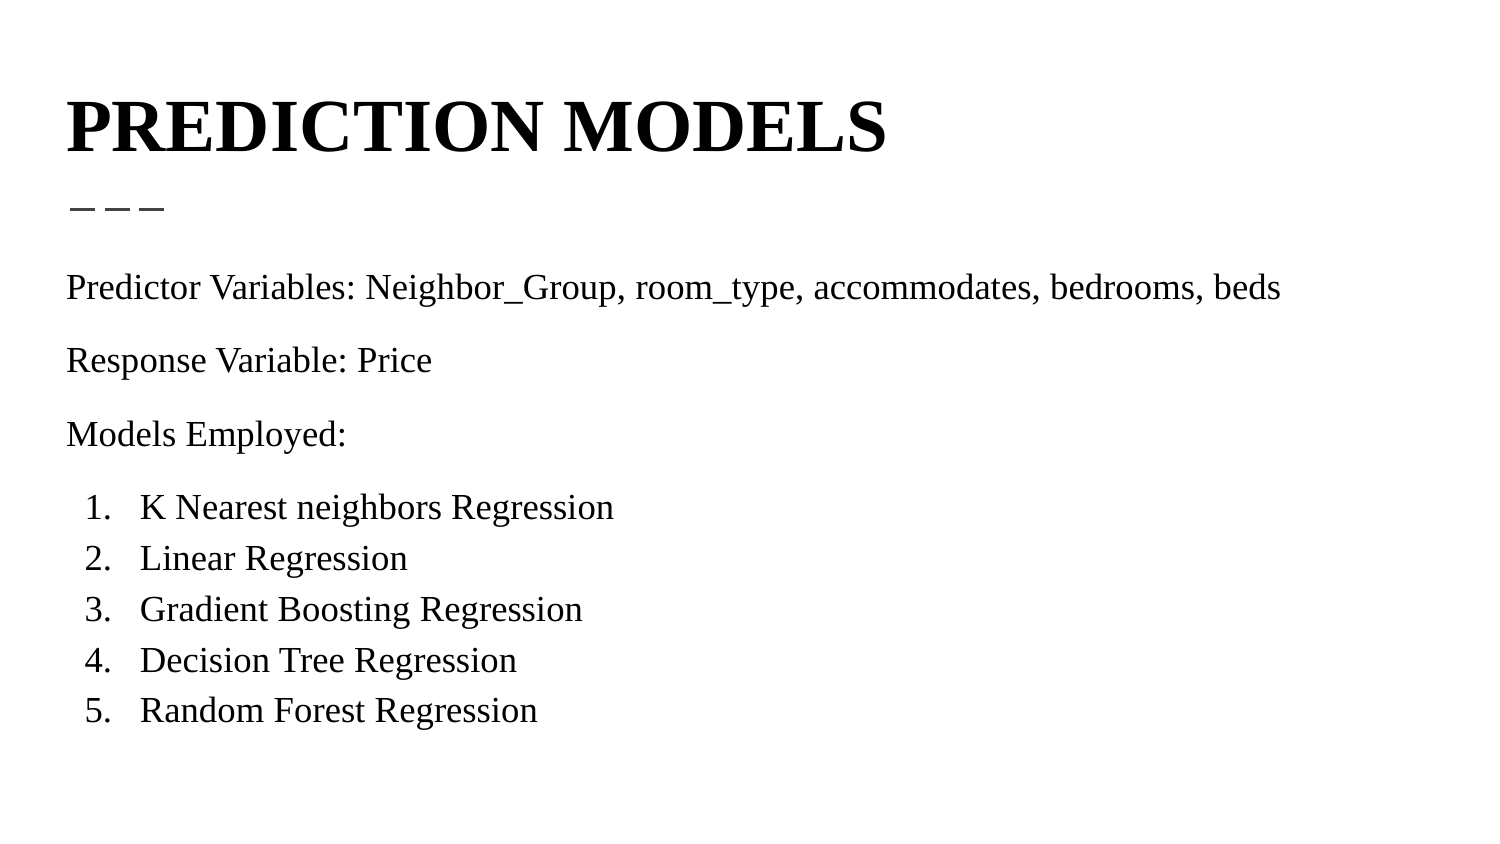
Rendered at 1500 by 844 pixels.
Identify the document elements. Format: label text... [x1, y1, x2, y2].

title PREDICTION MODELS [51, 61, 1449, 182]
list Predictor Variables: Neighbor_Group, room_type, accommodates, bedrooms, beds Response Variable: Price Models Employed: K Nearest neighbors Regression Linear Regression Gradient Boosting Regression Decision Tree Regression Random Forest Regression [51, 240, 1449, 750]
